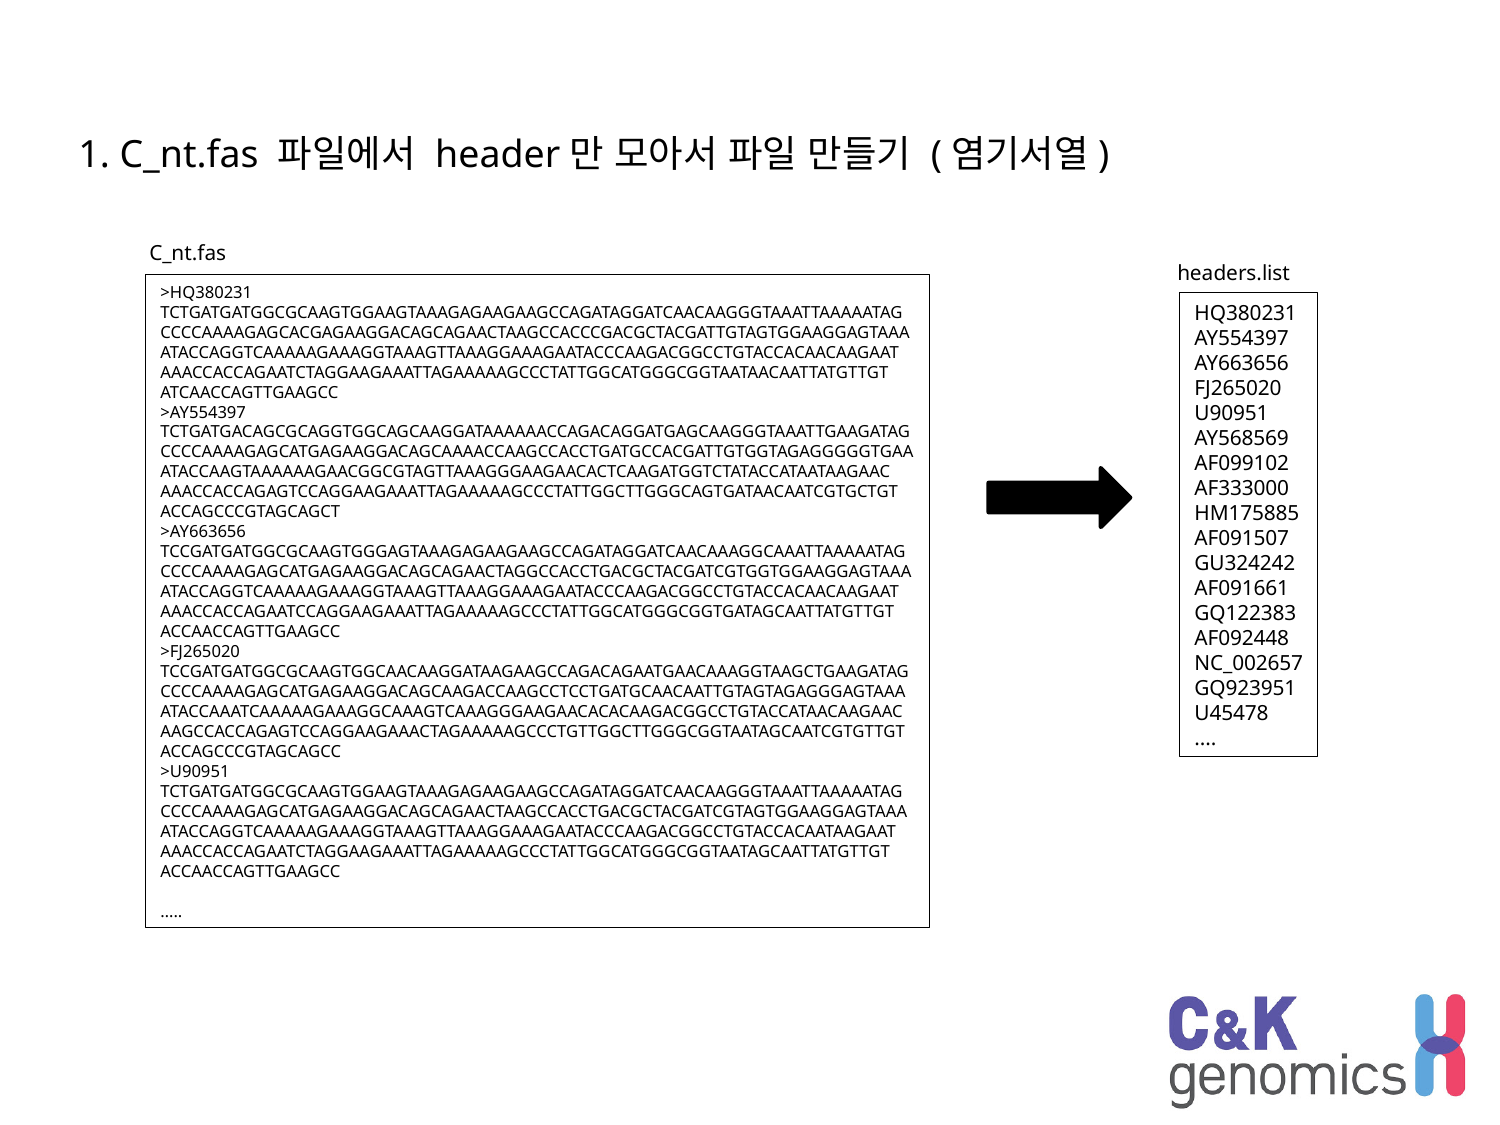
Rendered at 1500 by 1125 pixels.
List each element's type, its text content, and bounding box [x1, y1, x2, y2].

picture [1135, 979, 1500, 1125]
text_box [986, 466, 1133, 530]
text_box >HQ380231 TCTGATGATGGCGCAAGTGGAAGTAAAGAGAAGAAGCCAGATAGGATCAACAAGGGTAAATTAAAAATAG CCCCAAAAGAGCACGAGAAGGACAGCAGAACTAAGCCACCCGACGCTACGATTGTAGTGGAAGGAGTAAA ATACCAGGTCAAAAAGAAAGGTAAAGTTAAAGGAAAGAATACCCAAGACGGCCTGTACCACAACAAGAAT AAACCACCAGAATCTAGGAAGAAATTAGAAAAAGCCCTATTGGCATGGGCGGTAATAACAATTATGTTGT ATCAACCAGTTGAAGCC >AY554397 TCTGATGACAGCGCAGGTGGCAGCAAGGATAAAAAACCAGACAGGATGAGCAAGGGTAAATTGAAGATAG CCCCAAAAGAGCATGAGAAGGACAGCAAAACCAAGCCACCTGATGCCACGATTGTGGTAGAGGGGGTGAA ATACCAAGTAAAAAAGAACGGCGTAGTTAAAGGGAAGAACACTCAAGATGGTCTATACCATAATAAGAAC AAACCACCAGAGTCCAGGAAGAAATTAGAAAAAGCCCTATTGGCTTGGGCAGTGATAACAATCGTGCTGT ACCAGCCCGTAGCAGCT >AY663656 TCCGATGATGGCGCAAGTGGGAGTAAAGAGAAGAAGCCAGATAGGATCAACAAAGGCAAATTAAAAATAG CCCCAAAAGAGCATGAGAAGGACAGCAGAACTAGGCCACCTGACGCTACGATCGTGGTGGAAGGAGTAAA ATACCAGGTCAAAAAGAAAGGTAAAGTTAAAGGAAAGAATACCCAAGACGGCCTGTACCACAACAAGAAT AAACCACCAGAATCCAGGAAGAAATTAGAAAAAGCCCTATTGGCATGGGCGGTGATAGCAATTATGTTGT ACCAACCAGTTGAAGCC >FJ265020 TCCGATGATGGCGCAAGTGGCAACAAGGATAAGAAGCCAGACAGAATGAACAAAGGTAAGCTGAAGATAG CCCCAAAAGAGCATGAGAAGGACAGCAAGACCAAGCCTCCTGATGCAACAATTGTAGTAGAGGGAGTAAA ATACCAAATCAAAAAGAAAGGCAAAGTCAAAGGGAAGAACACACAAGACGGCCTGTACCATAACAAGAAC AAGCCACCAGAGTCCAGGAAGAAACTAGAAAAAGCCCTGTTGGCTTGGGCGGTAATAGCAATCGTGTTGT ACCAGCCCGTAGCAGCC >U90951 TCTGATGATGGCGCAAGTGGAAGTAAAGAGAAGAAGCCAGATAGGATCAACAAGGGTAAATTAAAAATAG CCCCAAAAGAGCATGAGAAGGACAGCAGAACTAAGCCACCTGACGCTACGATCGTAGTGGAAGGAGTAAA ATACCAGGTCAAAAAGAAAGGTAAAGTTAAAGGAAAGAATACCCAAGACGGCCTGTACCACAATAAGAAT AAACCACCAGAATCTAGGAAGAAATTAGAAAAAGCCCTATTGGCATGGGCGGTAATAGCAATTATGTTGT ACCAACCAGTTGAAGCC ….. [145, 274, 930, 928]
text_box 1. C_nt.fas 파일에서 header만 모아서 파일 만들기 (염기서열) [63, 122, 1125, 183]
text_box headers.list [1162, 251, 1305, 292]
text_box HQ380231 AY554397 AY663656 FJ265020 U90951 AY568569 AF099102 AF333000 HM175885 AF091507 GU324242 AF091661 GQ122383 AF092448 NC_002657 GQ923951 U45478 .... [1179, 292, 1318, 757]
text_box C_nt.fas [134, 231, 242, 272]
